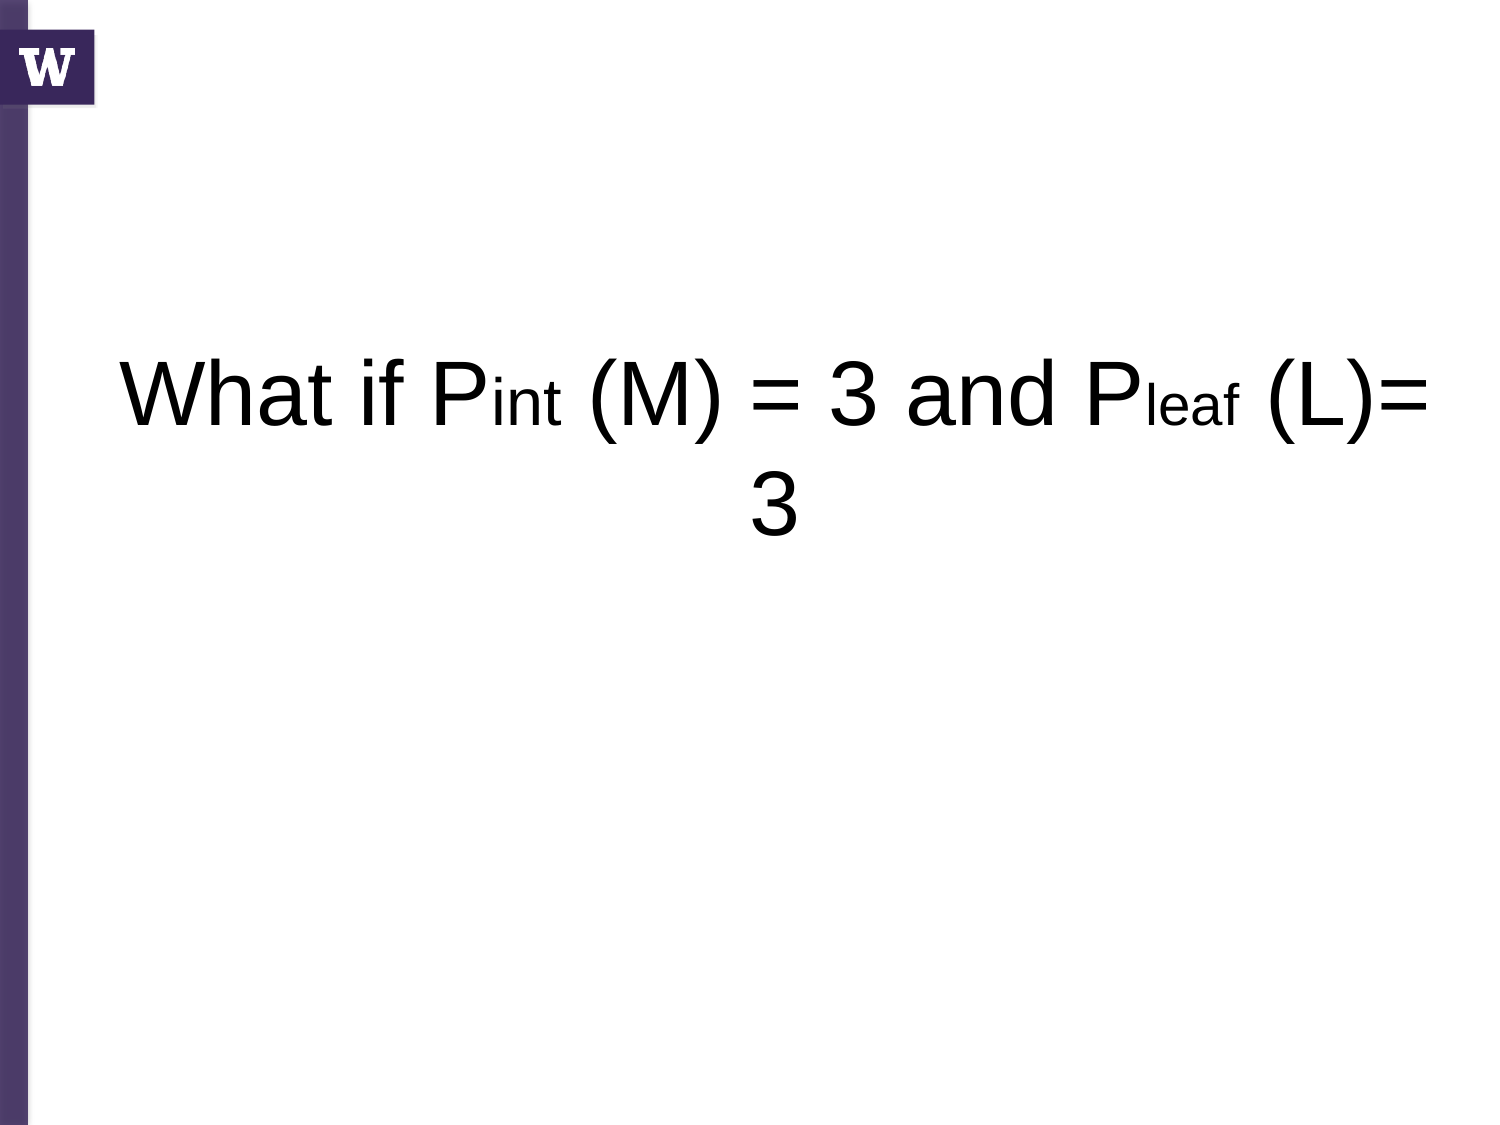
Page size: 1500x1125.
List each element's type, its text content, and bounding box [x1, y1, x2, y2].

title What if Pint (M) = 3 and Pleaf (L)= 3 [99, 375, 1450, 513]
picture [19, 48, 75, 86]
